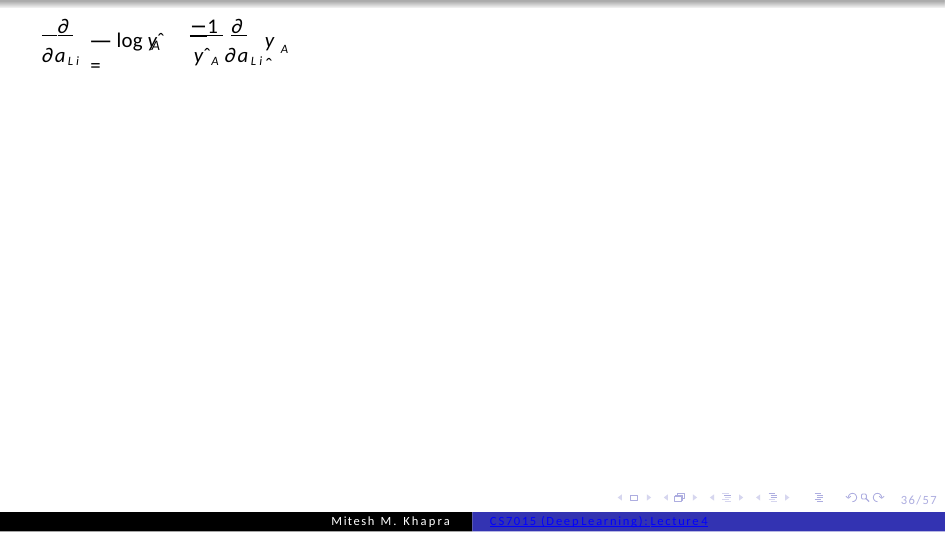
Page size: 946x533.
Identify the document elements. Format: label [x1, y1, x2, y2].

text_box [0, 511, 946, 532]
text_box [187, 10, 289, 77]
text_box [33, 7, 184, 77]
picture [0, 0, 945, 8]
text_box [898, 493, 941, 508]
